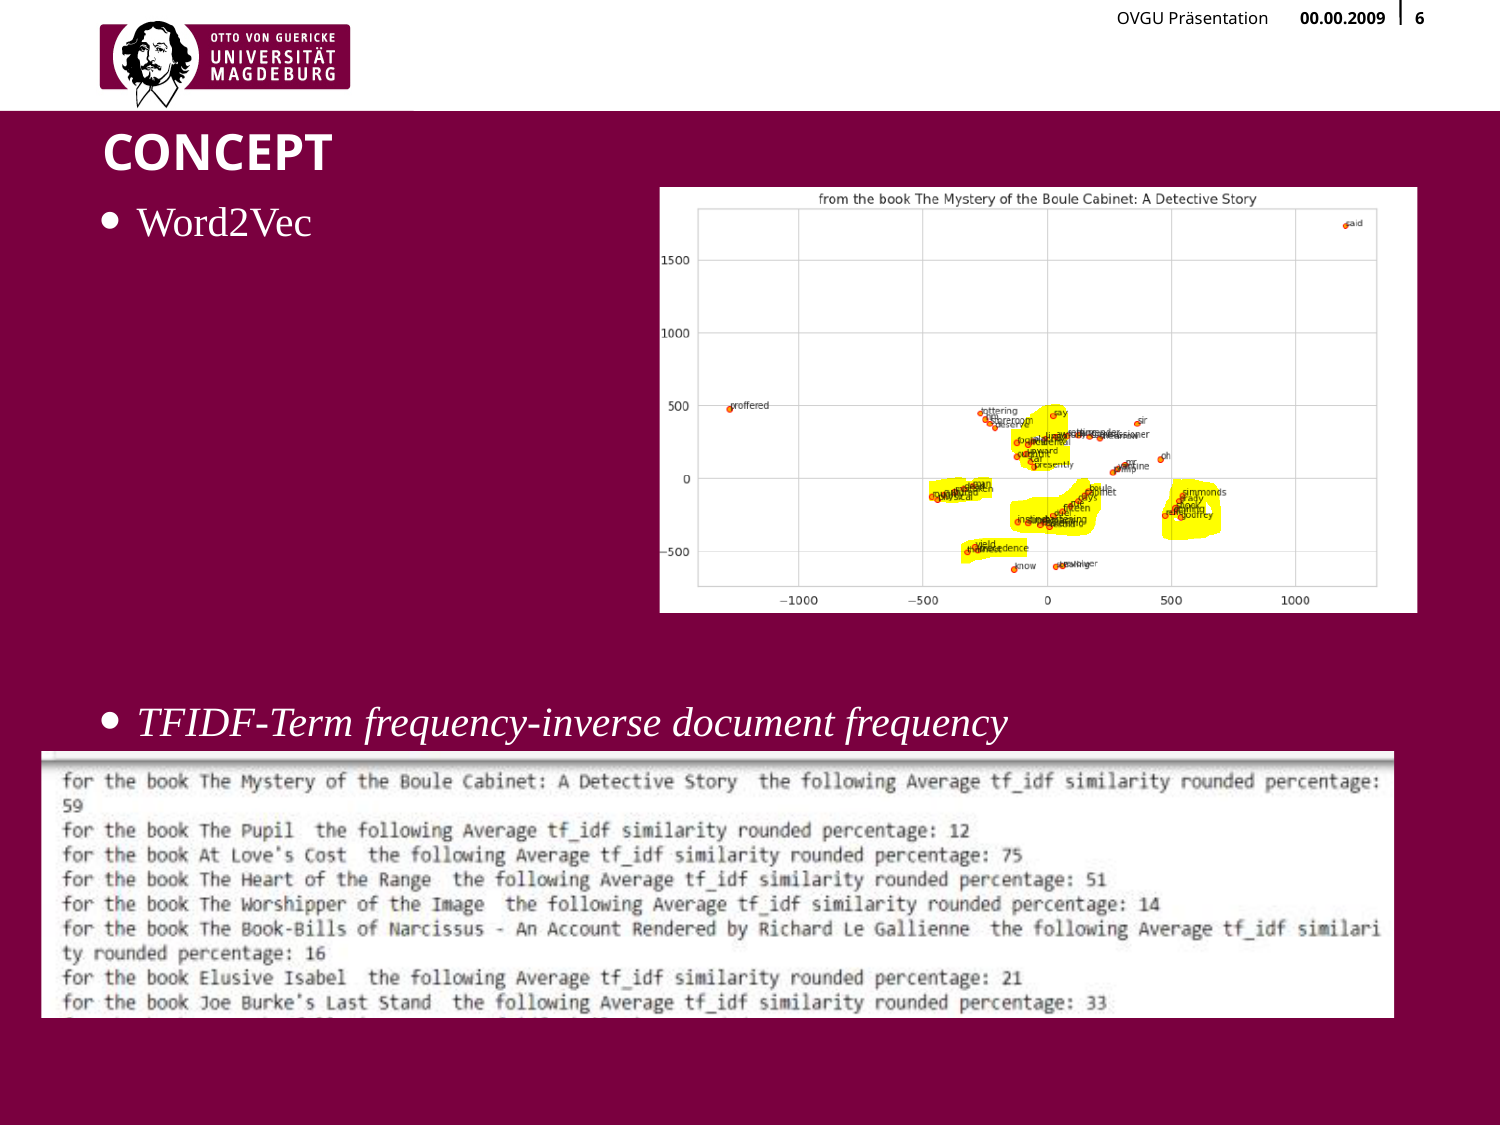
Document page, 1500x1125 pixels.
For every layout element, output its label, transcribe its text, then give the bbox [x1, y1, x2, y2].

list Word2Vec TFIDF-Term frequency-inverse document frequency [0, 188, 1401, 1047]
picture [659, 187, 1418, 613]
picture [0, 0, 1500, 111]
title CONCEPT [0, 112, 1412, 188]
picture [40, 751, 1395, 1019]
